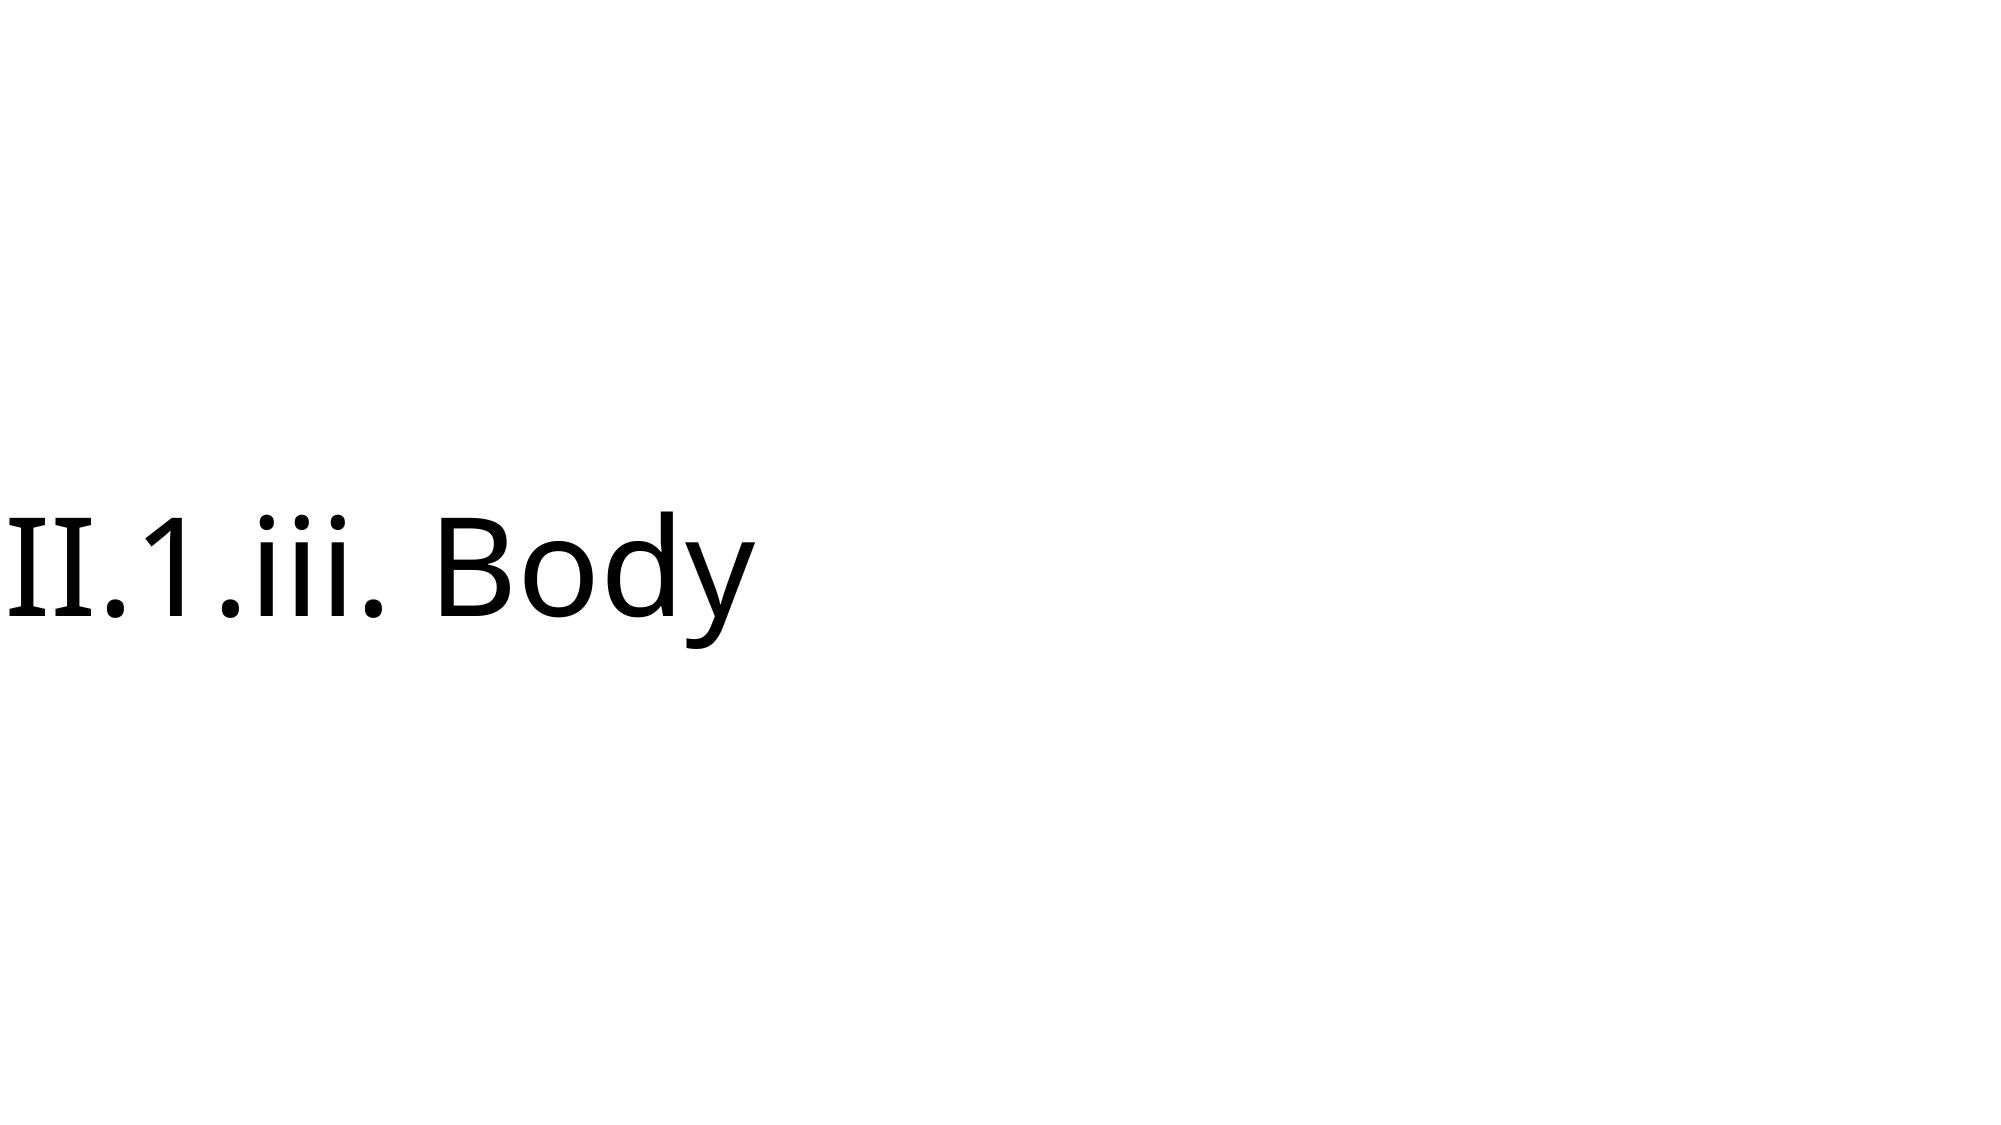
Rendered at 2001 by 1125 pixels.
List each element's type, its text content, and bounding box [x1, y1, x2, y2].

text_box II.1.iii. Body [0, 471, 771, 652]
